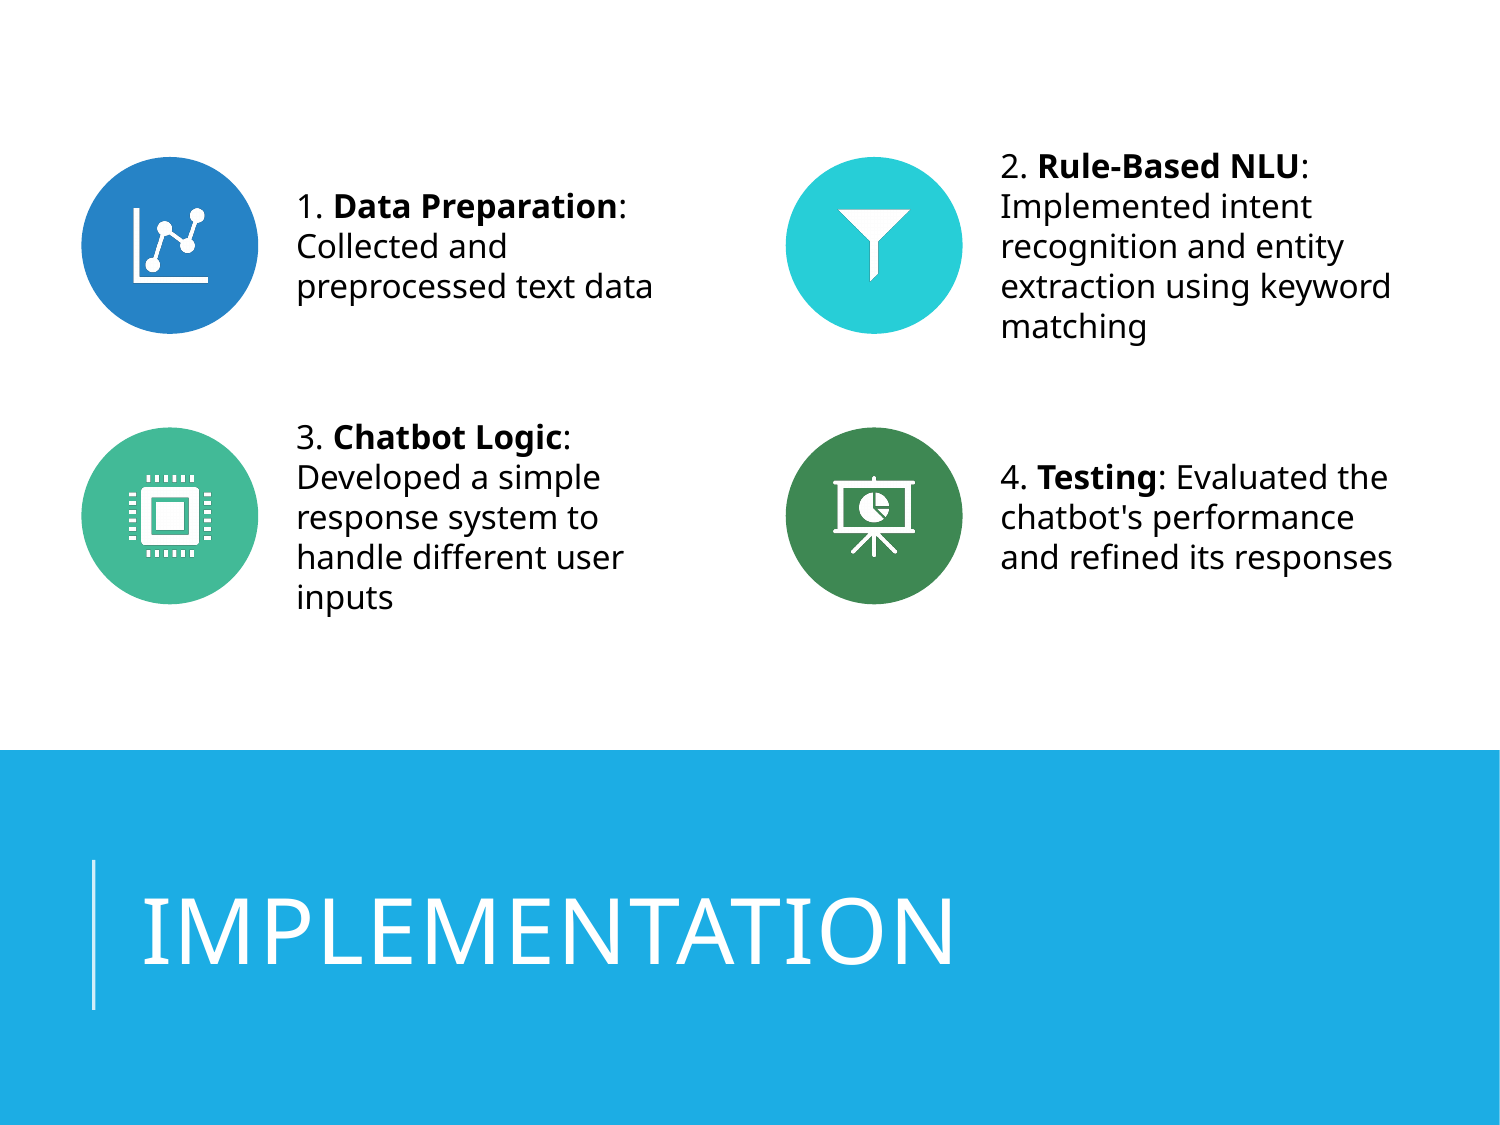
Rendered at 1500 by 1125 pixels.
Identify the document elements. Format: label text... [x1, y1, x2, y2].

text_box [0, 0, 1500, 749]
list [78, 105, 1420, 657]
title Implementation [126, 815, 1322, 1062]
text_box [0, 749, 1500, 1125]
